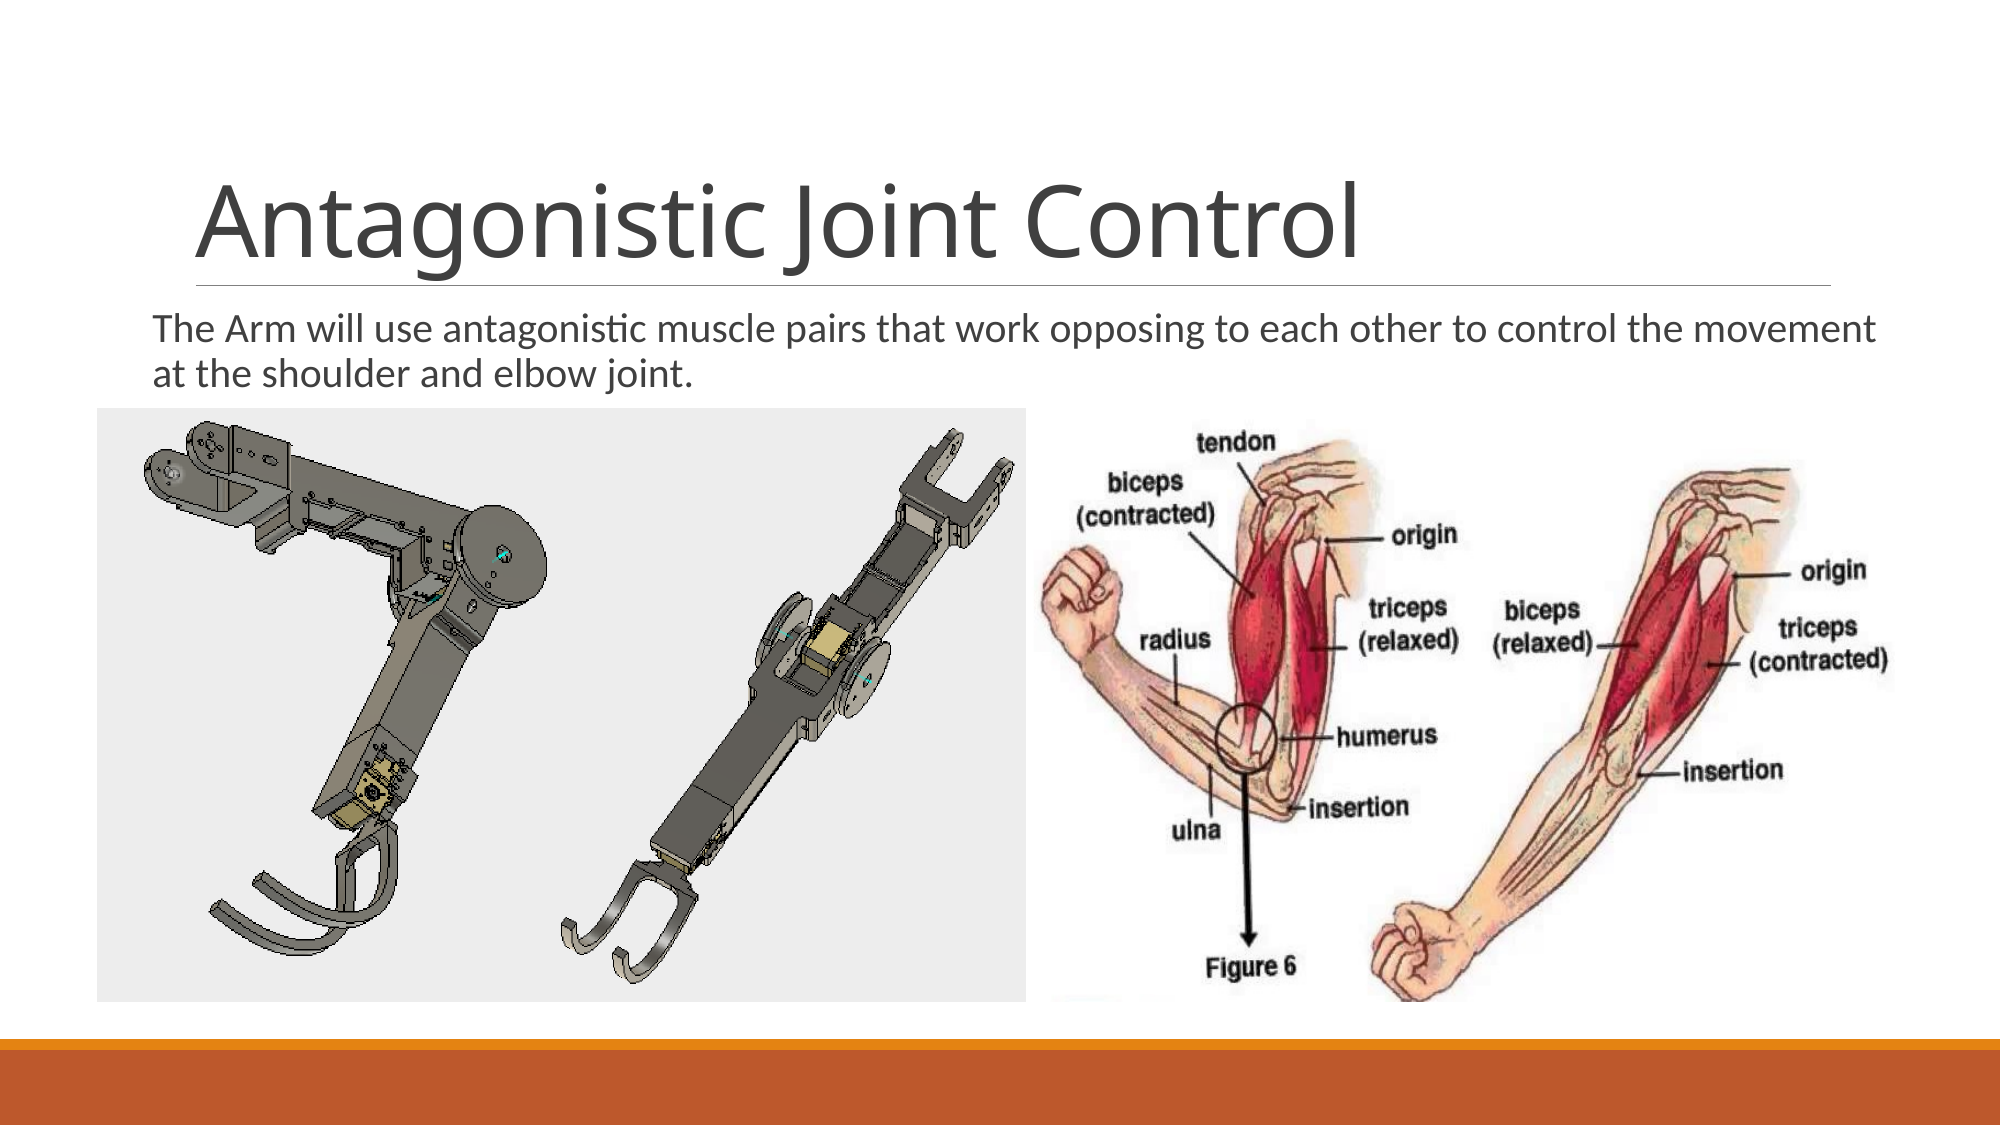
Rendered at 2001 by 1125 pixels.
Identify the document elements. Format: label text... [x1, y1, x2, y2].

picture [97, 408, 2000, 1002]
list The Arm will use antagonistic muscle pairs that work opposing to each other to control the movement at the shoulder and elbow joint. [137, 299, 1915, 405]
title Antagonistic Joint Control [180, 47, 1830, 285]
